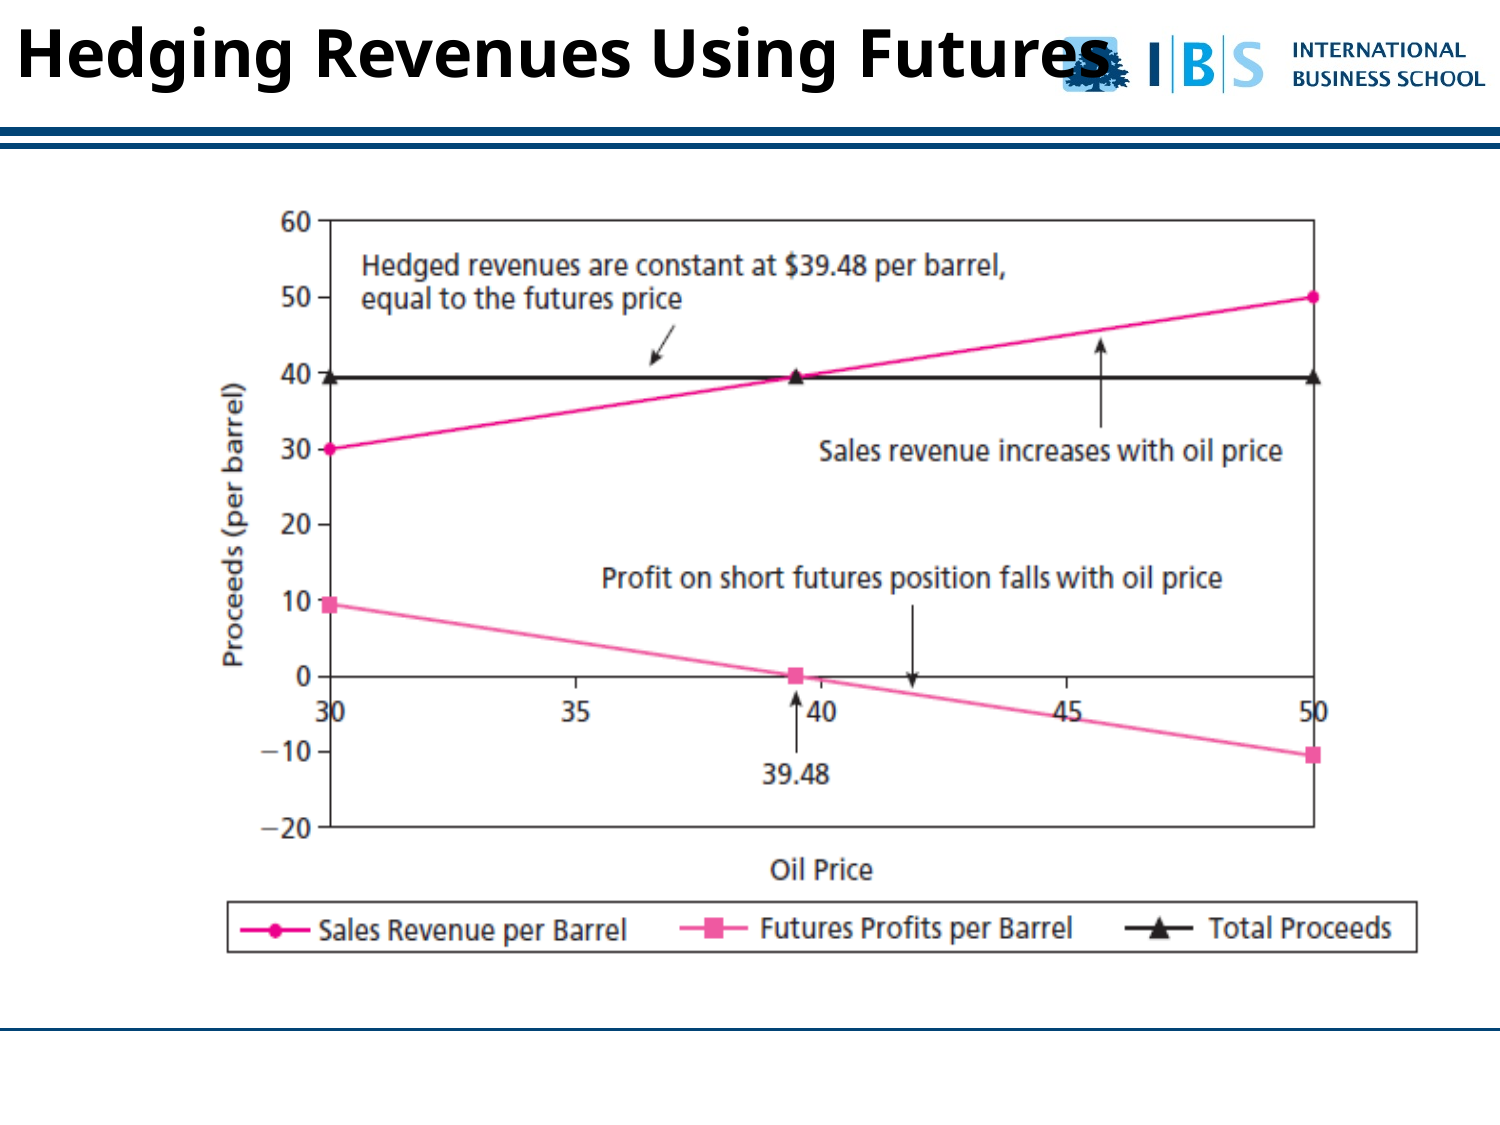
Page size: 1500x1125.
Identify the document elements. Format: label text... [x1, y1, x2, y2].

picture [212, 199, 1422, 964]
picture [1325, 26, 1495, 96]
title Hedging Revenues Using Futures [0, 0, 1325, 113]
